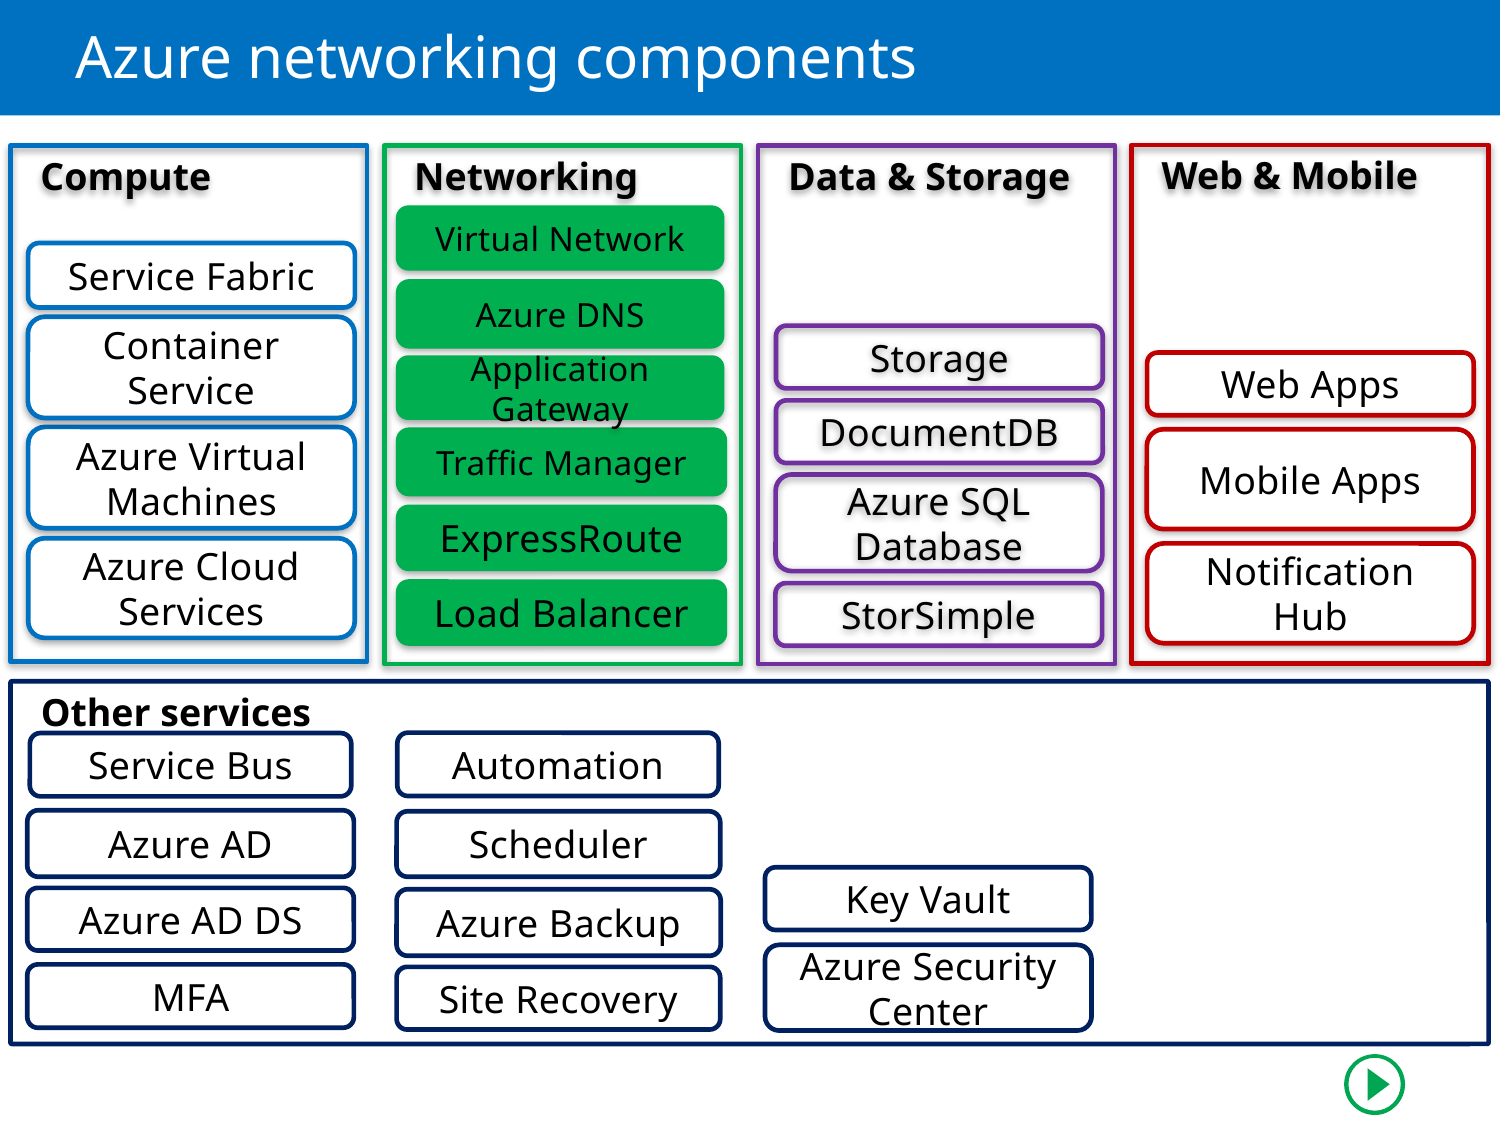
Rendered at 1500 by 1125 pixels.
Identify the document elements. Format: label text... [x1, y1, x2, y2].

picture [1343, 1054, 1406, 1116]
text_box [10, 144, 1489, 1045]
title Azure networking components [75, 0, 1351, 122]
